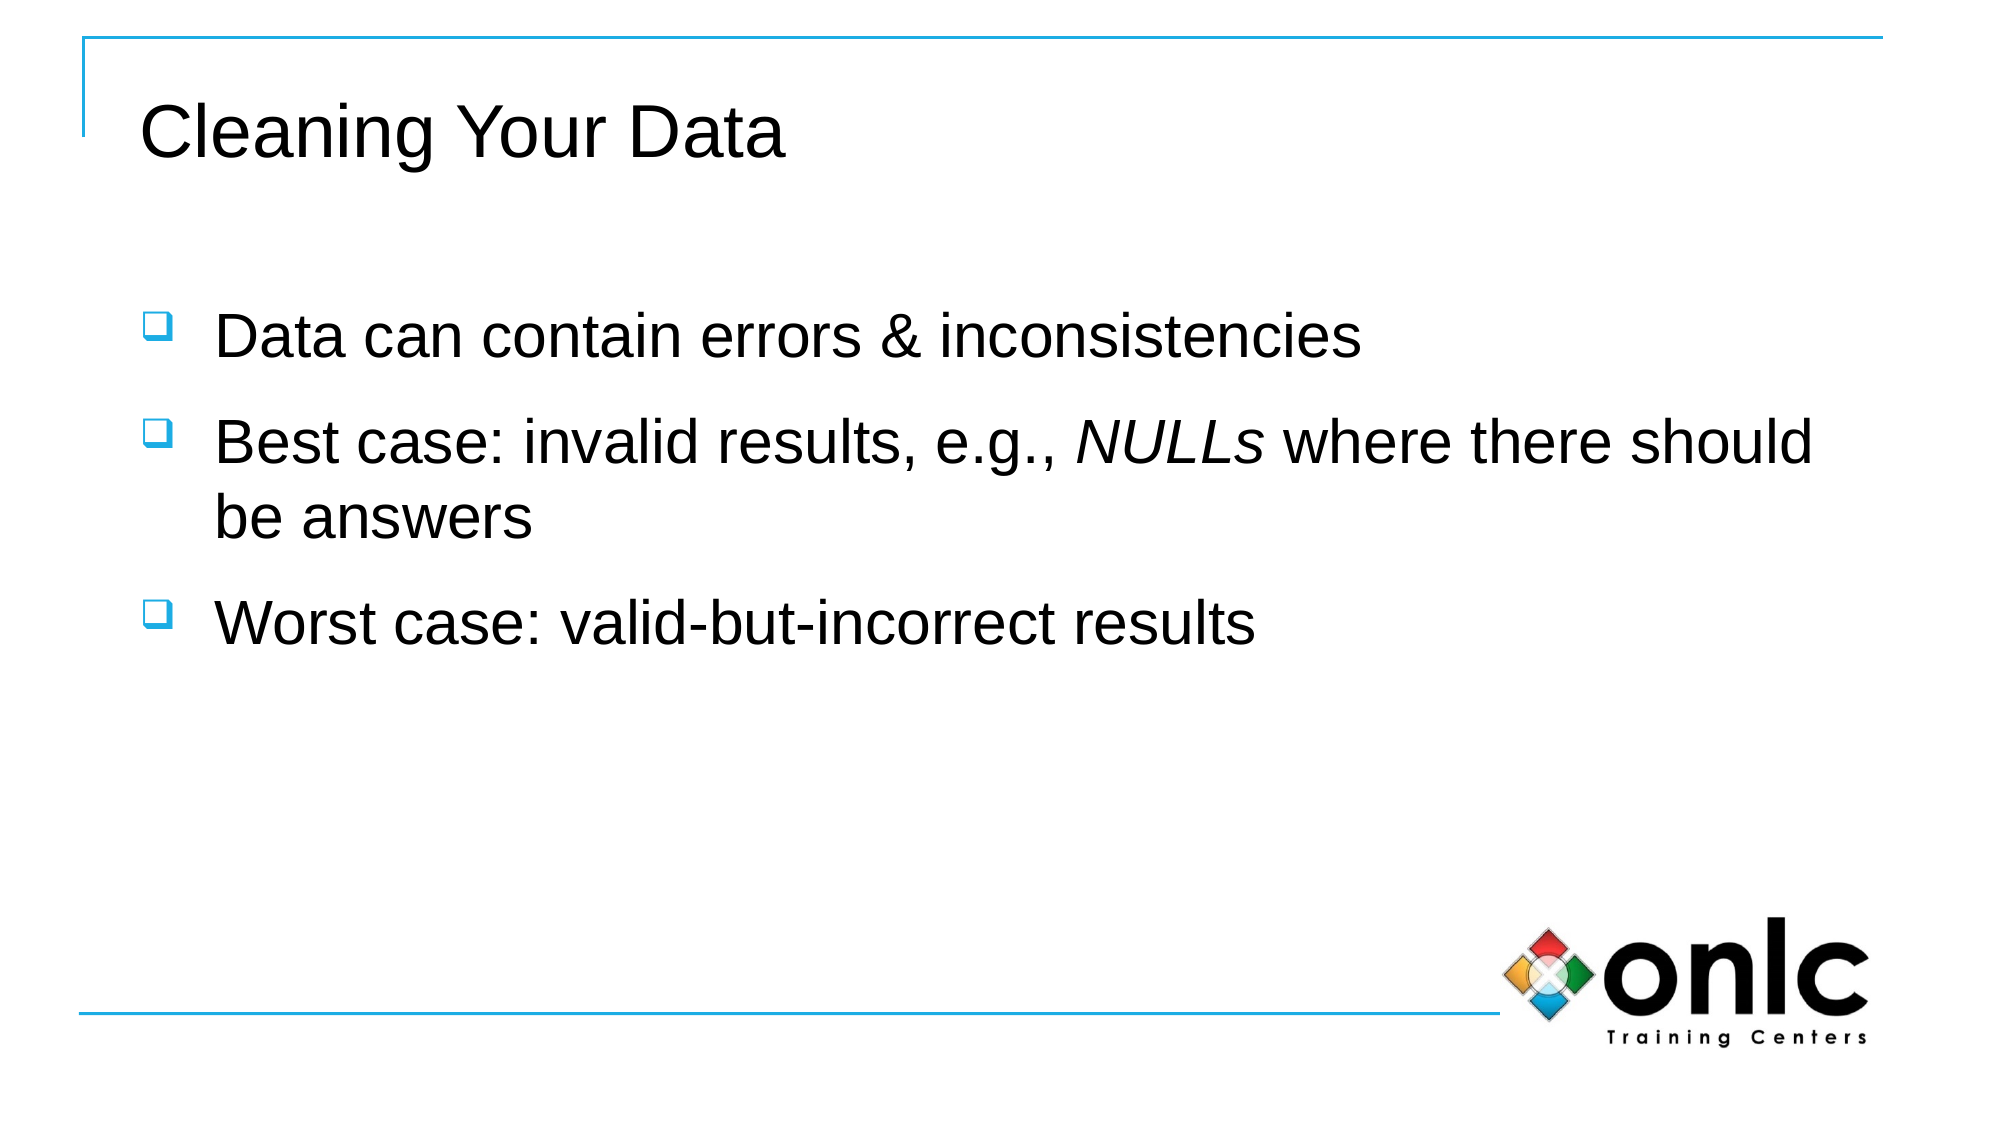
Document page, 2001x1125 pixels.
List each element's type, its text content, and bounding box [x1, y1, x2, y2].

picture [1500, 912, 1875, 1059]
title Cleaning Your Data [125, 75, 1875, 262]
list Data can contain errors & inconsistencies Best case: invalid results, e.g., NULLs where there should be answers Worst case: valid-but-incorrect results [125, 287, 1875, 900]
